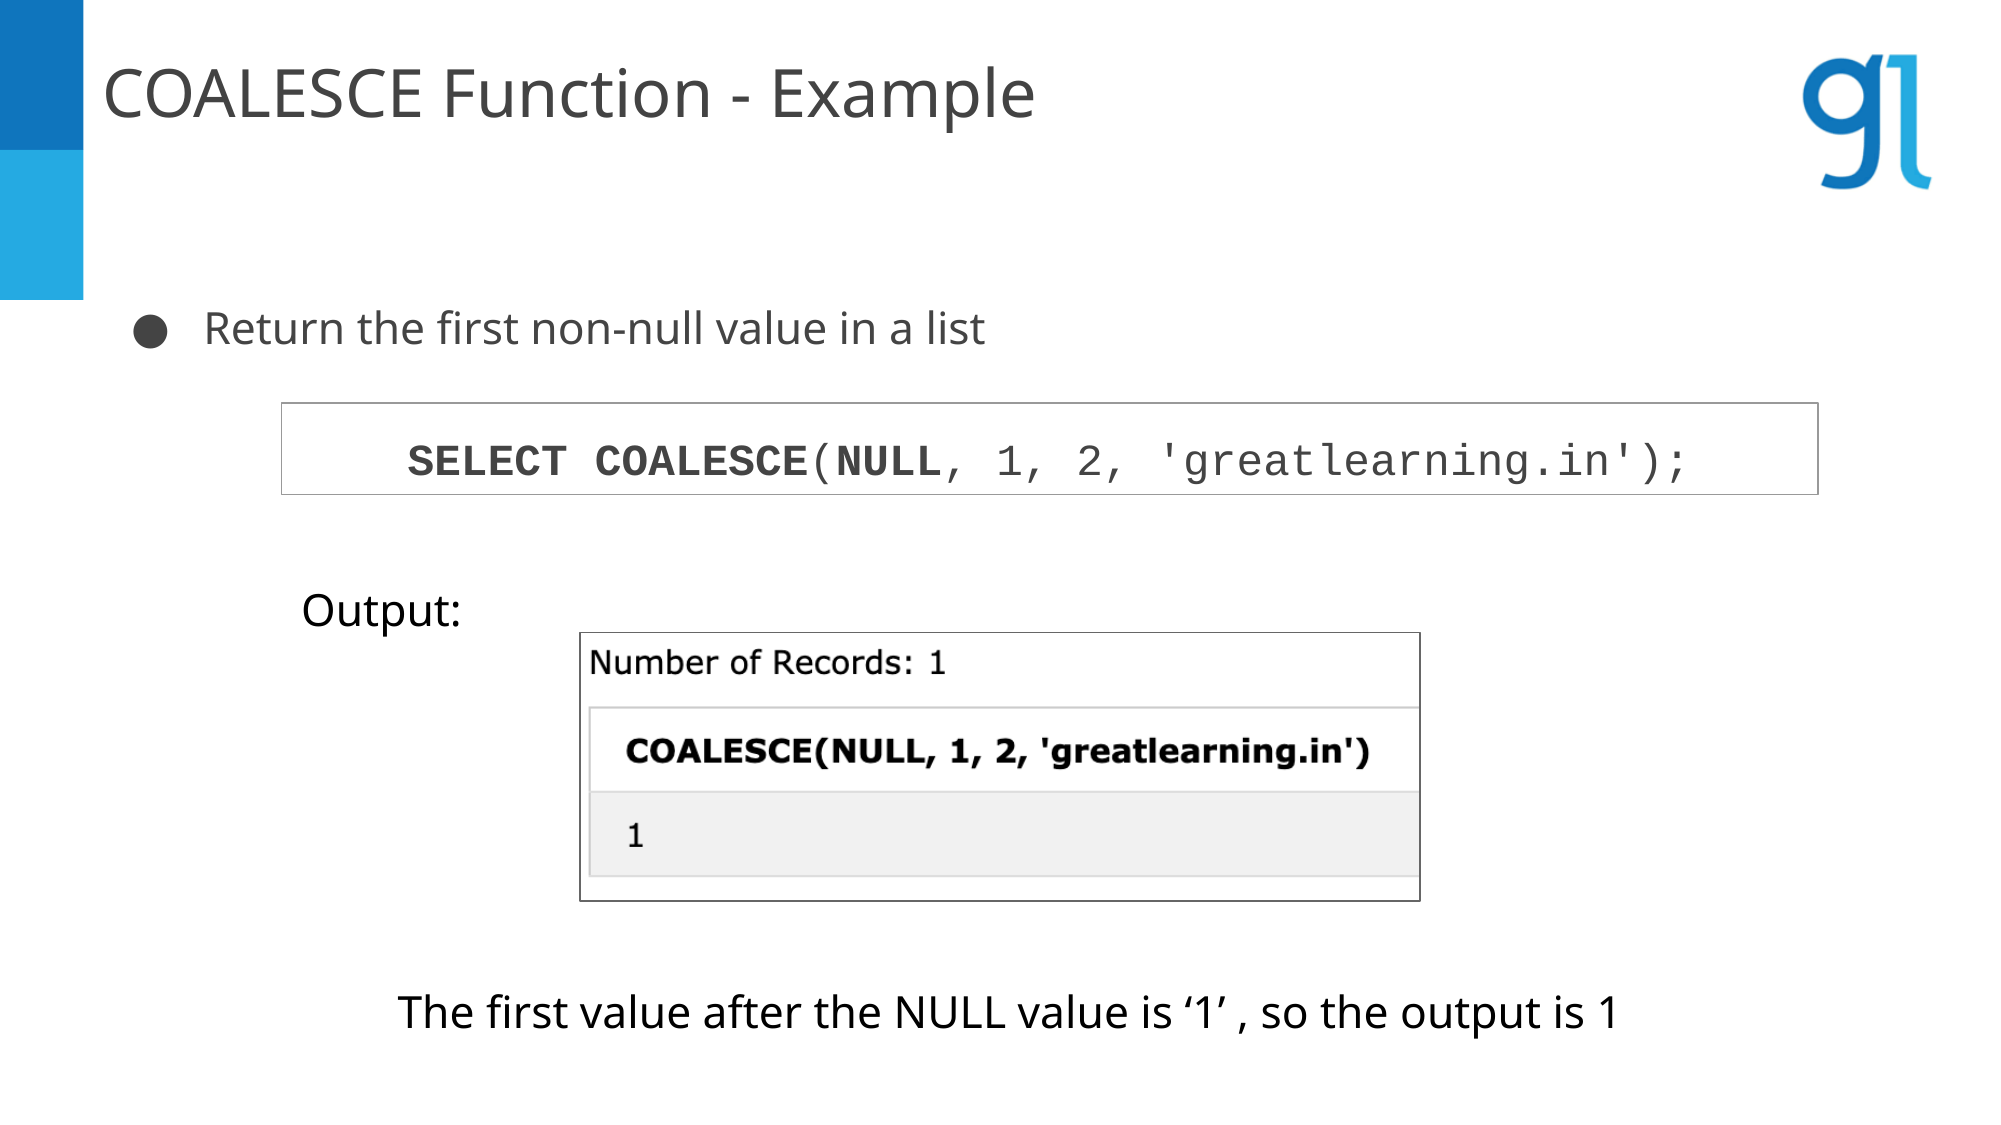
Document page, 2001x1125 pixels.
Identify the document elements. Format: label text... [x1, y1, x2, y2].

text_box [0, 149, 84, 300]
text_box The first value after the NULL value is ‘1’ , so the output is 1 [377, 963, 1646, 1056]
text_box SELECT COALESCE(NULL, 1, 2, 'greatlearning.in'); [281, 402, 1819, 495]
text_box Return the first non-null value in a list [83, 279, 1788, 372]
text_box COALESCE Function - Example [82, 30, 1713, 147]
picture [1766, 22, 1967, 223]
picture [580, 632, 1420, 901]
text_box [0, 0, 84, 149]
text_box Output: [281, 562, 519, 654]
